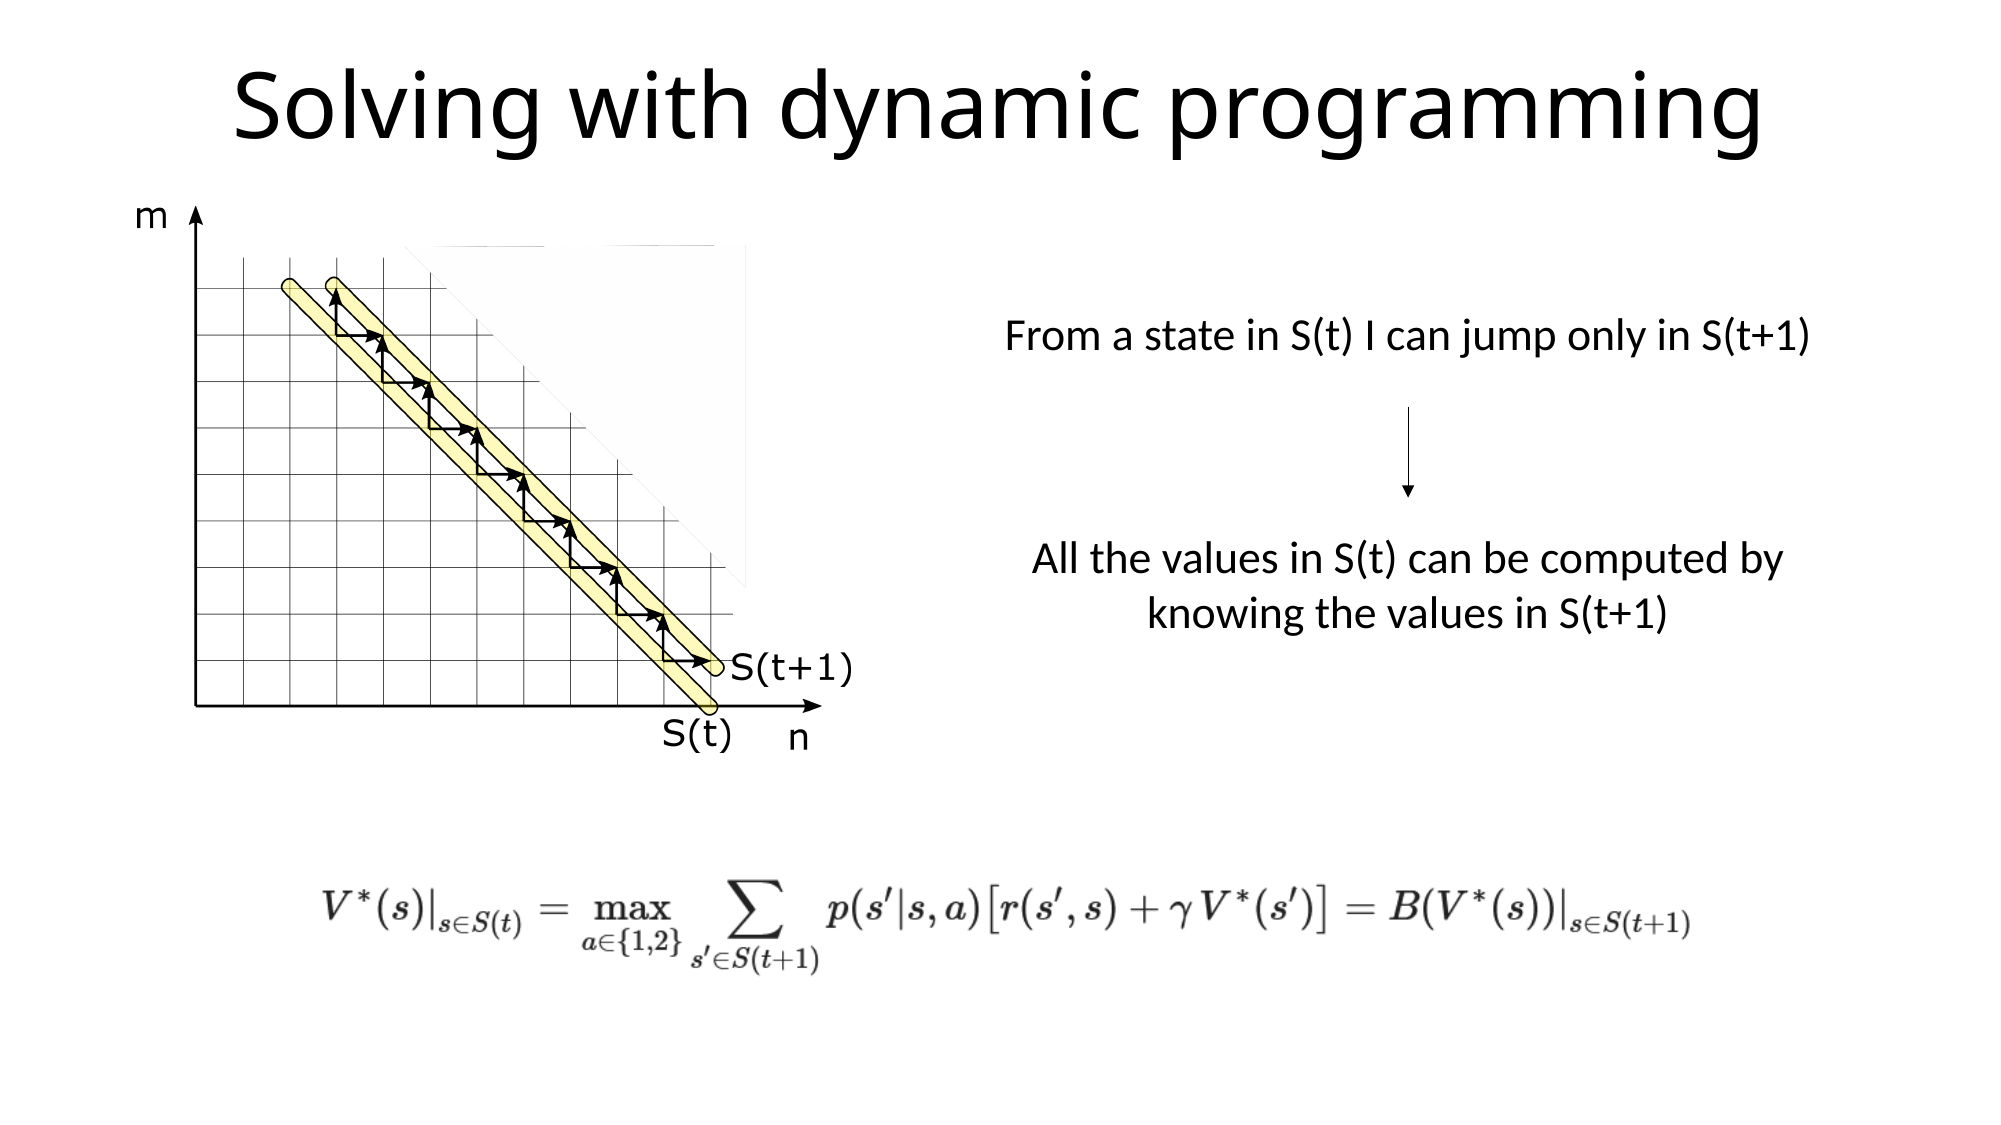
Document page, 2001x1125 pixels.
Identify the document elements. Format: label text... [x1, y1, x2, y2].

picture [137, 206, 851, 753]
text_box From a state in S(t) I can jump only in S(t+1) [953, 296, 1863, 367]
title Solving with dynamic programming [137, 0, 1863, 218]
picture [295, 859, 1705, 986]
text_box All the values in S(t) can be computed by knowing the values in S(t+1) [953, 520, 1863, 646]
